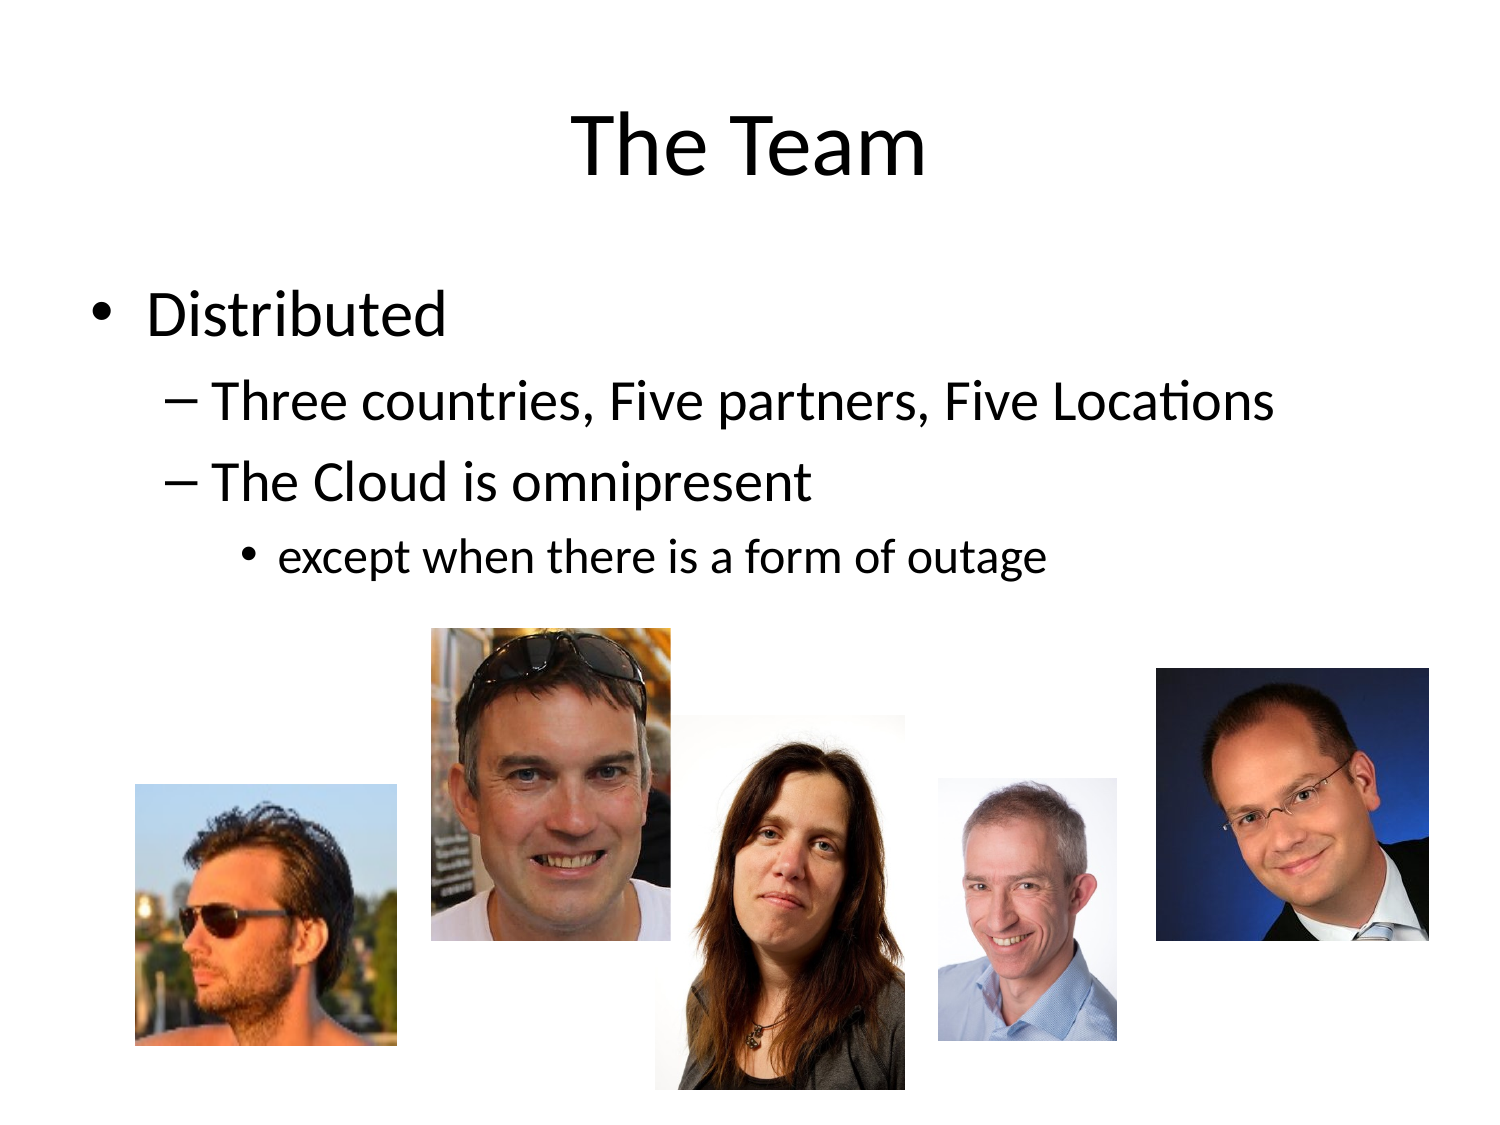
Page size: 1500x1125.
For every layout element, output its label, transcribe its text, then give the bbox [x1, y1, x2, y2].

picture [938, 778, 1117, 1042]
picture [430, 627, 905, 1090]
title The Team [75, 45, 1425, 233]
list Distributed Three countries, Five partners, Five Locations The Cloud is omnipresent except when there is a form of outage [75, 262, 1425, 1005]
picture [135, 783, 397, 1046]
picture [1156, 668, 1429, 941]
